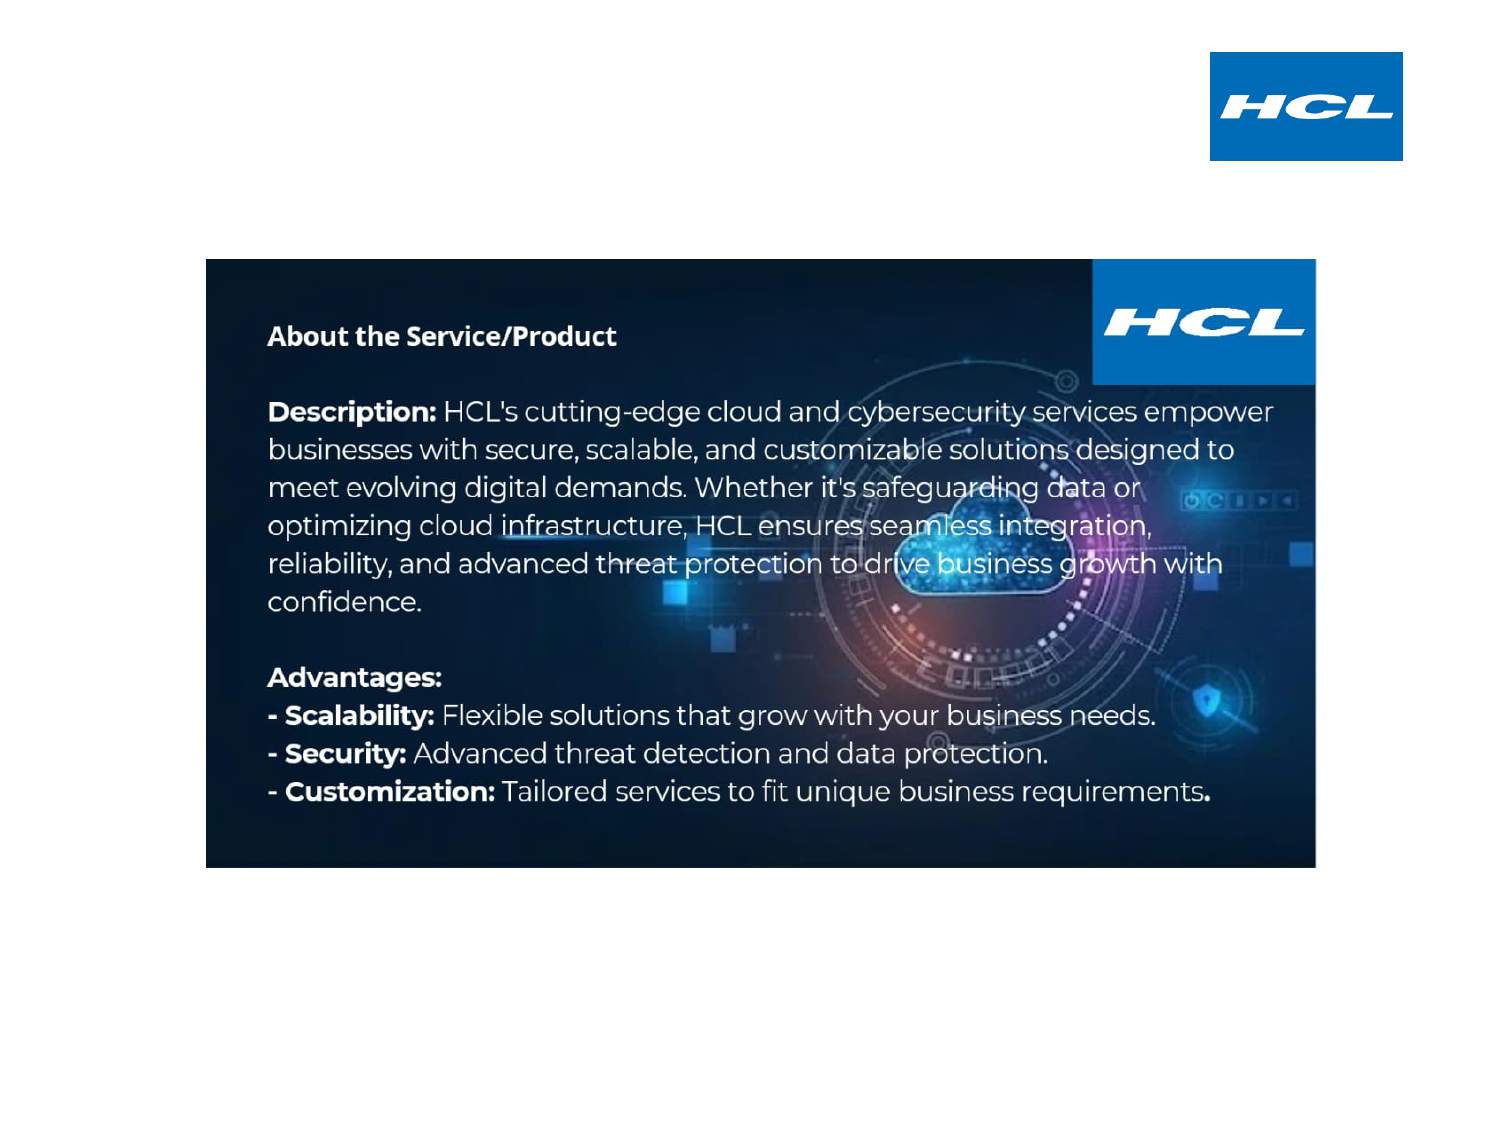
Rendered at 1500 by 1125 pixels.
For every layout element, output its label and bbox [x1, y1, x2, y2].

picture [206, 258, 1335, 869]
picture [1210, 52, 1403, 162]
